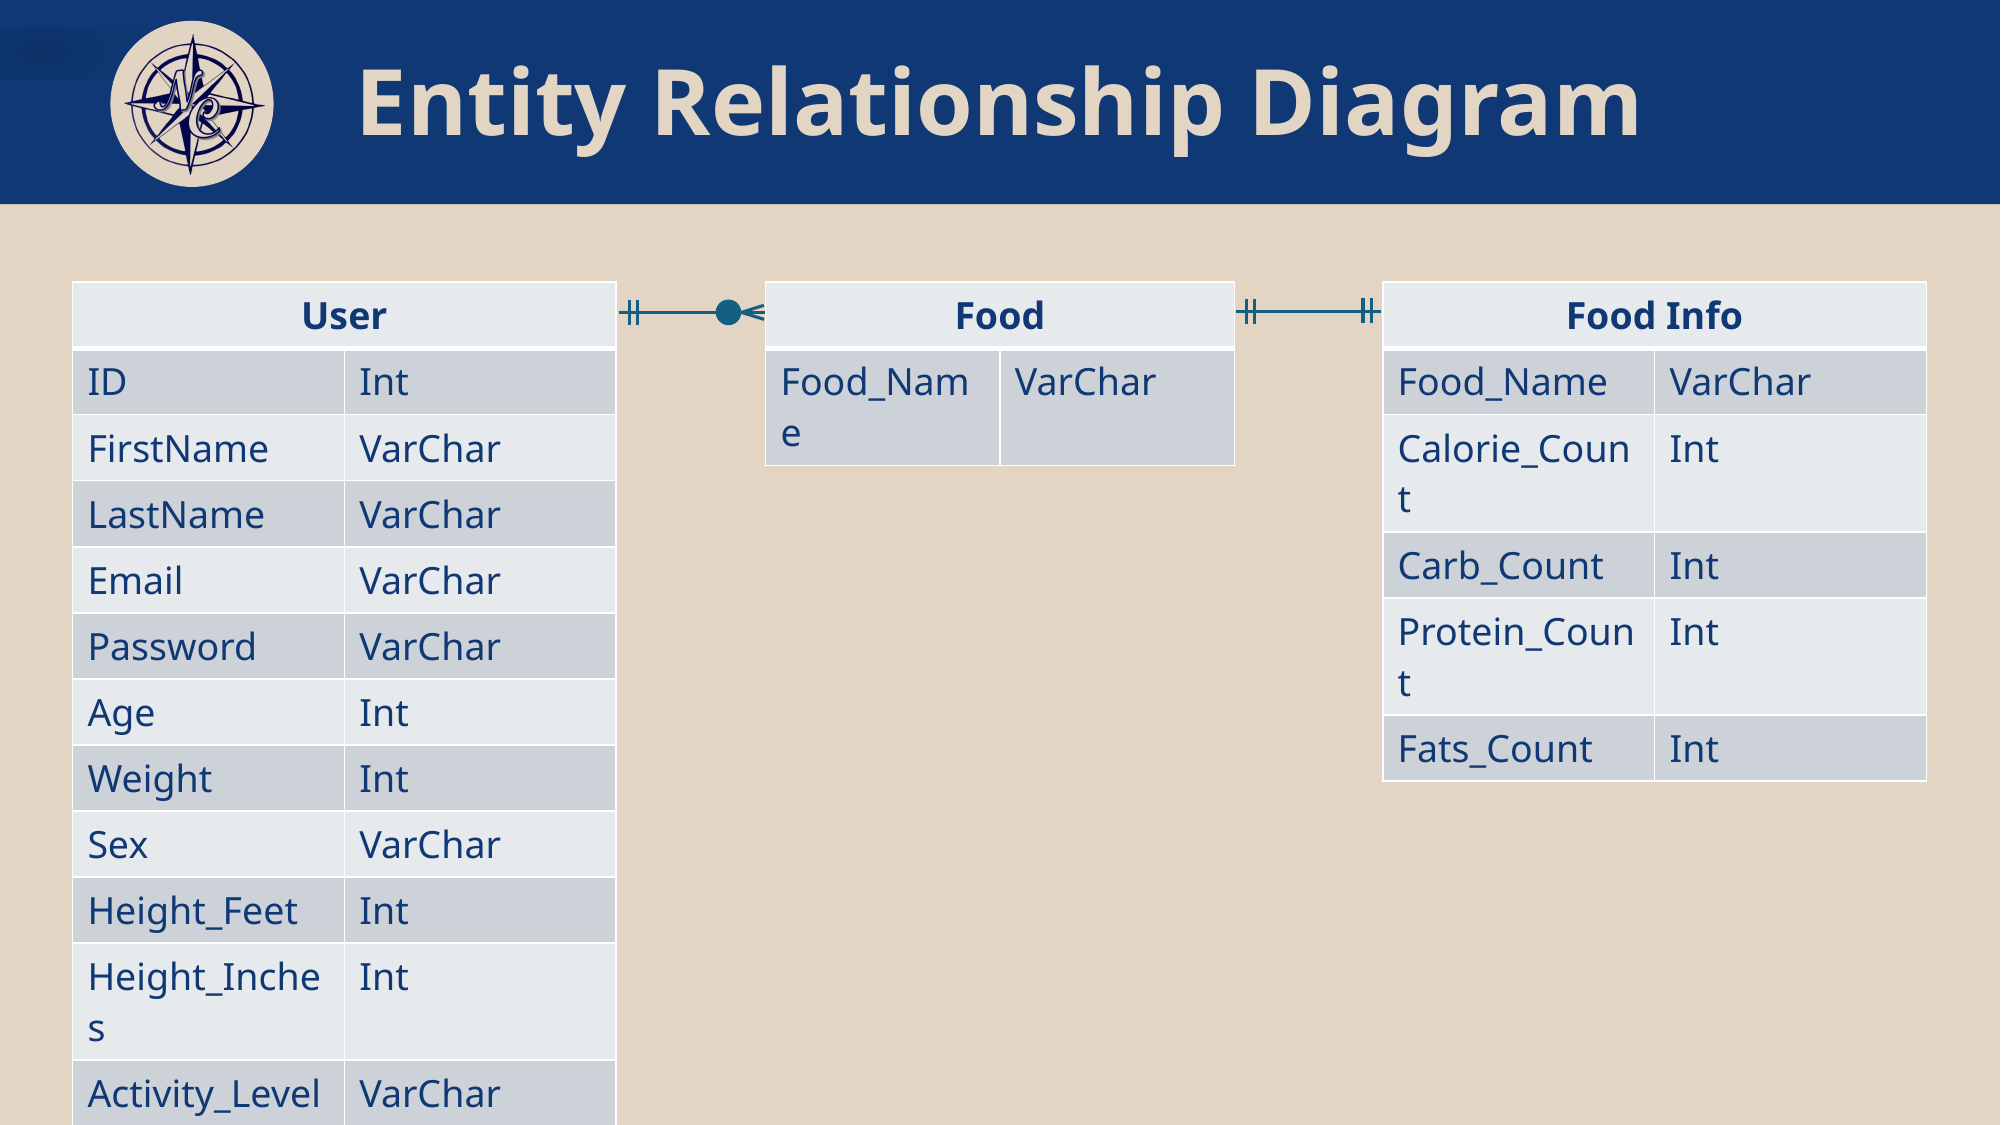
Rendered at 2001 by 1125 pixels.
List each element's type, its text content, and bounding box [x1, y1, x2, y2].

table_cell Height_Inches [73, 944, 344, 1059]
table_cell Email [73, 548, 344, 612]
table_cell Sex [73, 812, 344, 876]
table_cell VarChar [345, 812, 615, 876]
table_cell Int [1655, 716, 1926, 780]
table_cell Int [345, 680, 615, 744]
table_cell VarChar [1001, 351, 1234, 465]
table_header Food Info [1384, 283, 1926, 346]
table_cell FirstName [73, 415, 344, 480]
table_cell Age [73, 680, 344, 744]
table_cell Password [73, 614, 344, 678]
table_cell Food_Name [766, 351, 999, 465]
table_cell VarChar [345, 415, 615, 480]
table_cell VarChar [345, 1061, 615, 1125]
table_cell VarChar [345, 481, 615, 546]
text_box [1235, 297, 1382, 325]
table_cell Height_Feet [73, 878, 344, 942]
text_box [618, 299, 766, 326]
table_cell Calorie_Count [1384, 415, 1654, 531]
table_cell VarChar [345, 548, 615, 612]
table_cell Carb_Count [1384, 533, 1654, 597]
table_cell Int [1655, 599, 1926, 714]
table_cell Int [1655, 533, 1926, 597]
table_cell Weight [73, 746, 344, 810]
table_cell VarChar [345, 614, 615, 678]
table_cell Int [345, 878, 615, 942]
table_cell Protein_Count [1384, 599, 1654, 714]
table_cell Activity_Level [73, 1061, 344, 1125]
table_header User [73, 283, 615, 346]
table_cell LastName [73, 481, 344, 546]
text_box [0, 0, 2000, 209]
table_cell Int [345, 944, 615, 1059]
table_cell Int [345, 351, 615, 414]
table_cell Int [1655, 415, 1926, 531]
table_cell Int [345, 746, 615, 810]
table_header Food [766, 283, 1234, 346]
table_cell ID [73, 351, 344, 414]
table_cell VarChar [1655, 351, 1926, 414]
table_cell Food_Name [1384, 351, 1654, 414]
table_cell Fats_Count [1384, 716, 1654, 780]
